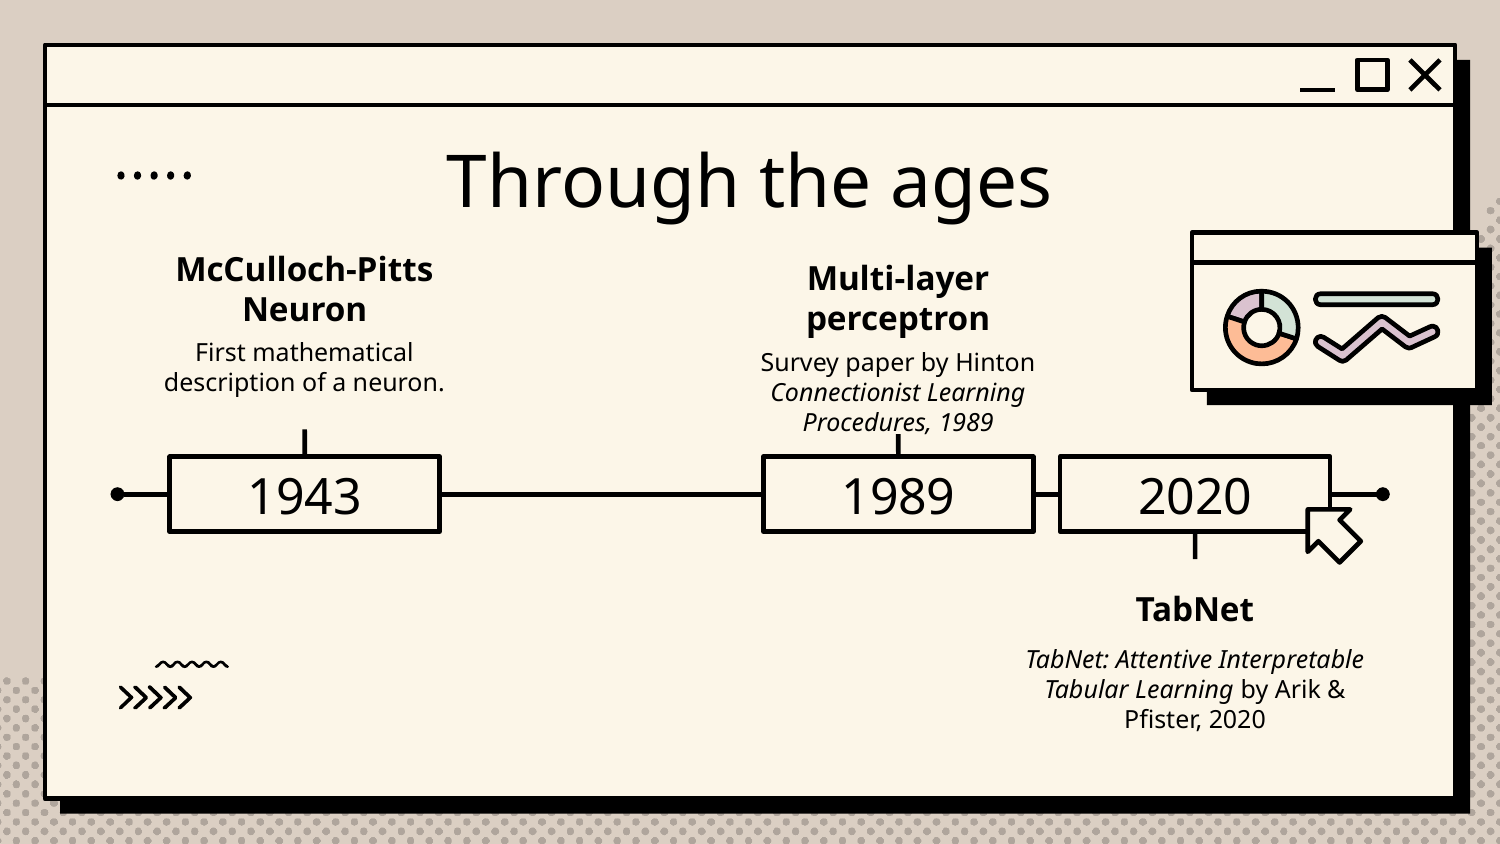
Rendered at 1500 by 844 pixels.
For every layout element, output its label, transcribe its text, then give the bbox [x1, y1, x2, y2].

text_box McCulloch-Pitts Neuron [117, 253, 493, 321]
text_box [150, 171, 158, 180]
text_box TabNet [1007, 559, 1383, 628]
text_box 1943 [169, 456, 440, 532]
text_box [117, 659, 230, 712]
text_box TabNet: Attentive Interpretable Tabular Learning by Arik & Pfister, 2020 [1007, 628, 1383, 726]
text_box [167, 171, 175, 180]
text_box [117, 171, 125, 180]
text_box First mathematical description of a neuron. [117, 321, 493, 430]
text_box [133, 171, 142, 180]
text_box 1989 [763, 456, 1034, 532]
text_box Survey paper by Hinton Connectionist Learning Procedures, 1989 [710, 331, 1086, 435]
text_box [183, 171, 191, 180]
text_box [1191, 232, 1492, 406]
text_box Multi-layer perceptron [710, 262, 1086, 331]
text_box [1307, 509, 1361, 563]
text_box 2020 [1060, 456, 1331, 532]
title Through the ages [117, 120, 1383, 233]
